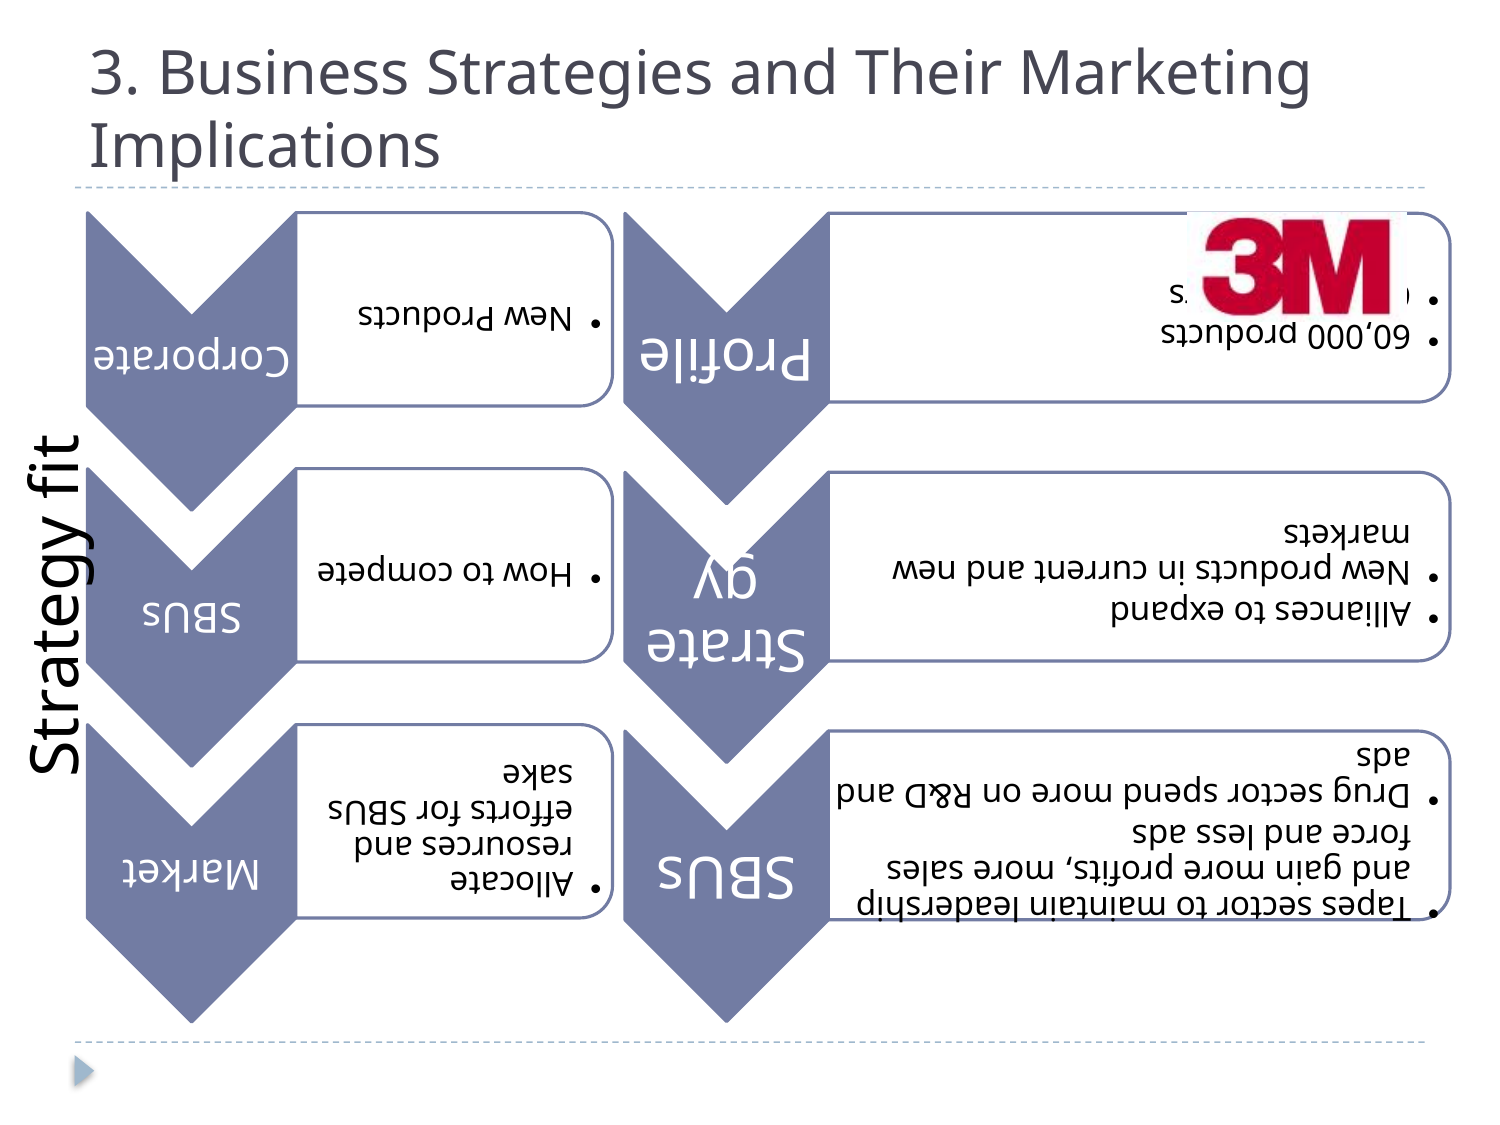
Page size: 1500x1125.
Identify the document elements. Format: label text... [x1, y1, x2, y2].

title 3. Business Strategies and Their Marketing Implications [75, 24, 1425, 188]
text_box Strategy fit [4, 200, 99, 1013]
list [624, 212, 1451, 1023]
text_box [87, 212, 613, 1023]
picture [1187, 212, 1407, 322]
